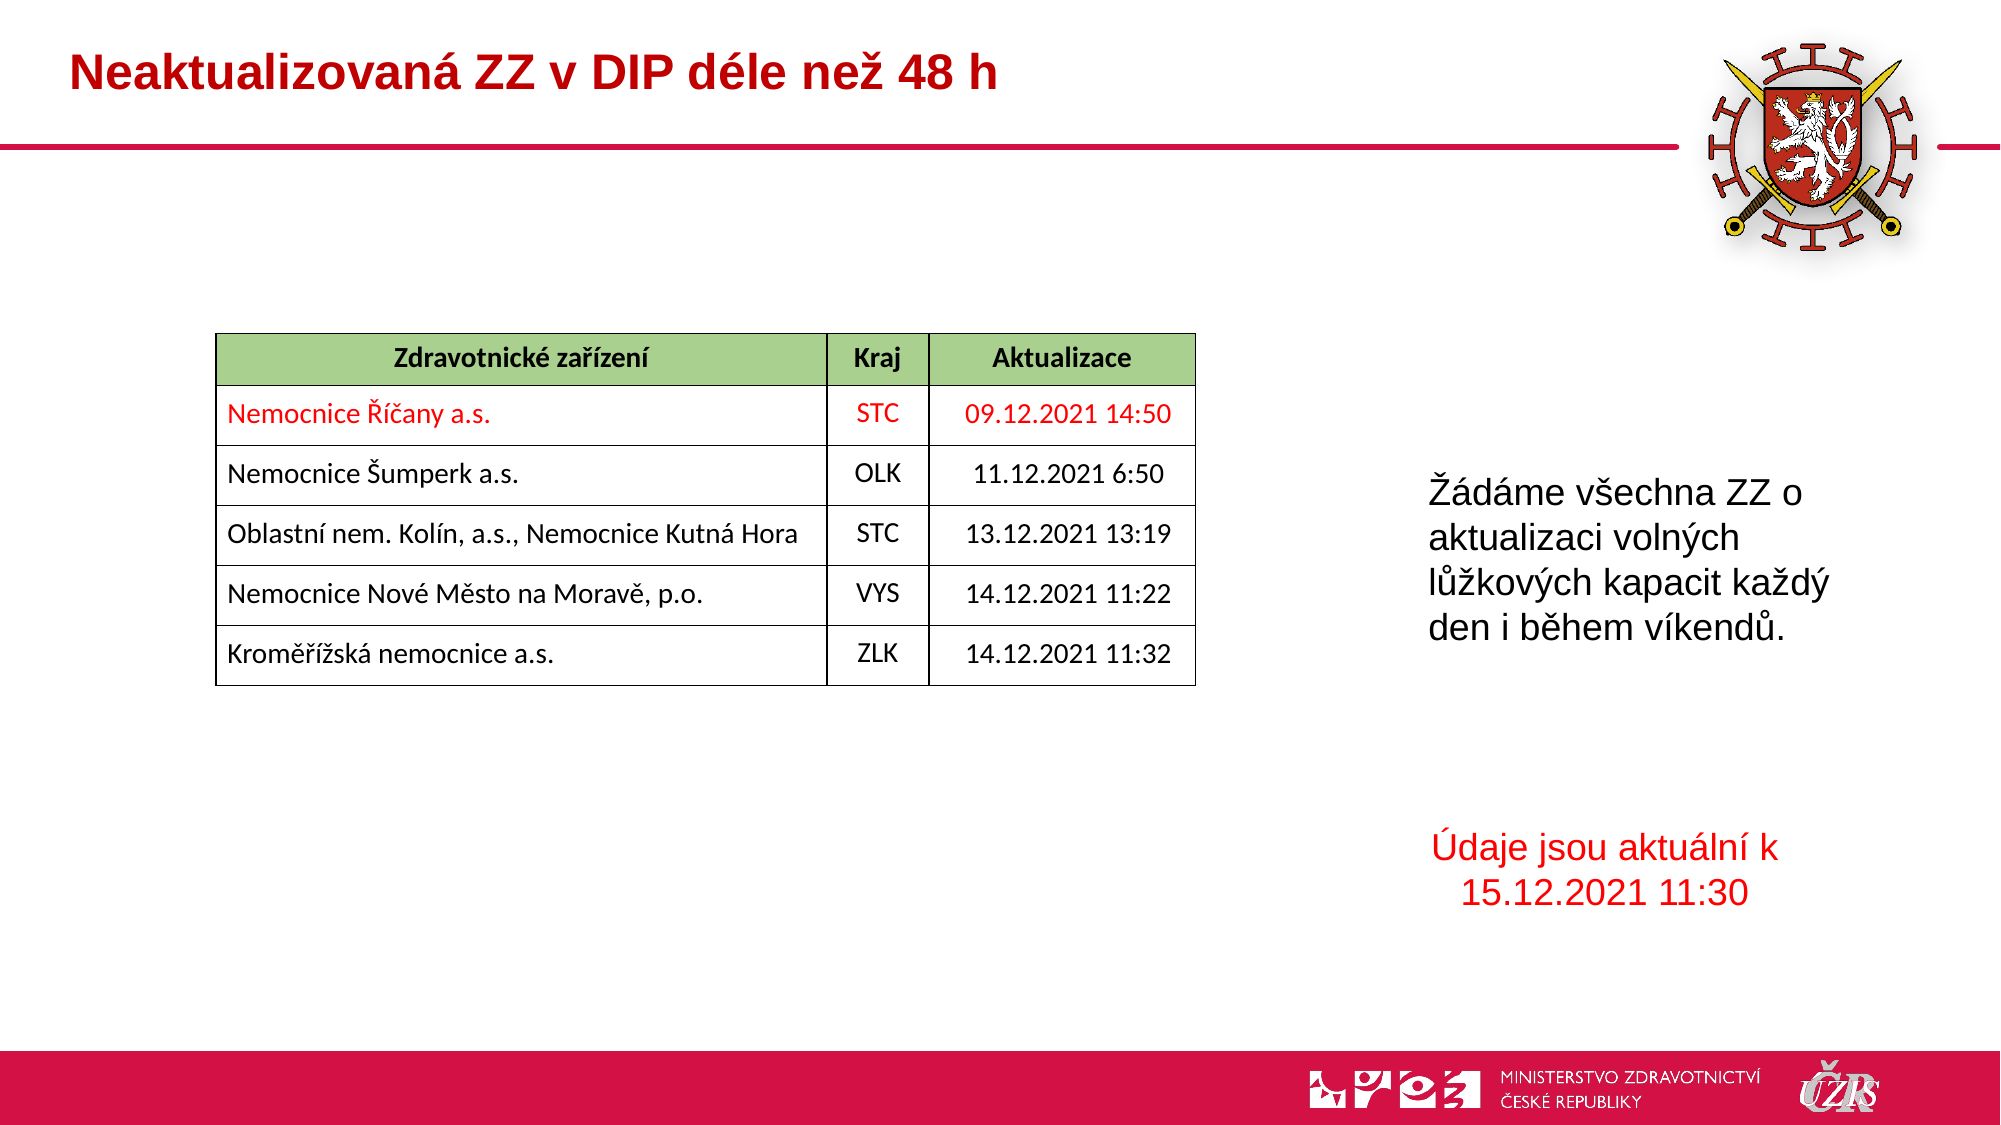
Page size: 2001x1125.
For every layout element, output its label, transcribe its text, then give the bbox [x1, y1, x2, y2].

text_box Údaje jsou aktuální k 15.12.2021 11:30 [1413, 815, 1796, 920]
picture [1308, 1068, 1762, 1108]
table_cell OLK [828, 446, 928, 505]
title Neaktualizovaná ZZ v DIP déle než 48 h [54, 0, 1677, 147]
table_header Kraj [828, 334, 928, 385]
table_cell 14.12.2021 11:22 [930, 566, 1195, 625]
text_box Žádáme všechna ZZ o aktualizaci volných lůžkových kapacit každý den i během víkendů. [1413, 460, 1862, 656]
table_cell 14.12.2021 11:32 [930, 626, 1195, 685]
table_cell VYS [828, 566, 928, 625]
table_cell Nemocnice Říčany a.s. [217, 386, 826, 445]
table_header Aktualizace [930, 334, 1195, 385]
table_cell Oblastní nem. Kolín, a.s., Nemocnice Kutná Hora [217, 506, 826, 565]
picture [1778, 1050, 1901, 1125]
table_header Zdravotnické zařízení [217, 334, 826, 385]
table_cell 11.12.2021 6:50 [930, 446, 1195, 505]
table_cell Nemocnice Nové Město na Moravě, p.o. [217, 566, 826, 625]
table_cell 13.12.2021 13:19 [930, 506, 1195, 565]
table_cell Nemocnice Šumperk a.s. [217, 446, 826, 505]
picture [1702, 37, 1923, 257]
table_cell STC [828, 506, 928, 565]
table_cell Kroměřížská nemocnice a.s. [217, 626, 826, 685]
table_cell 09.12.2021 14:50 [930, 386, 1195, 445]
table_cell STC [828, 386, 928, 445]
table_cell ZLK [828, 626, 928, 685]
